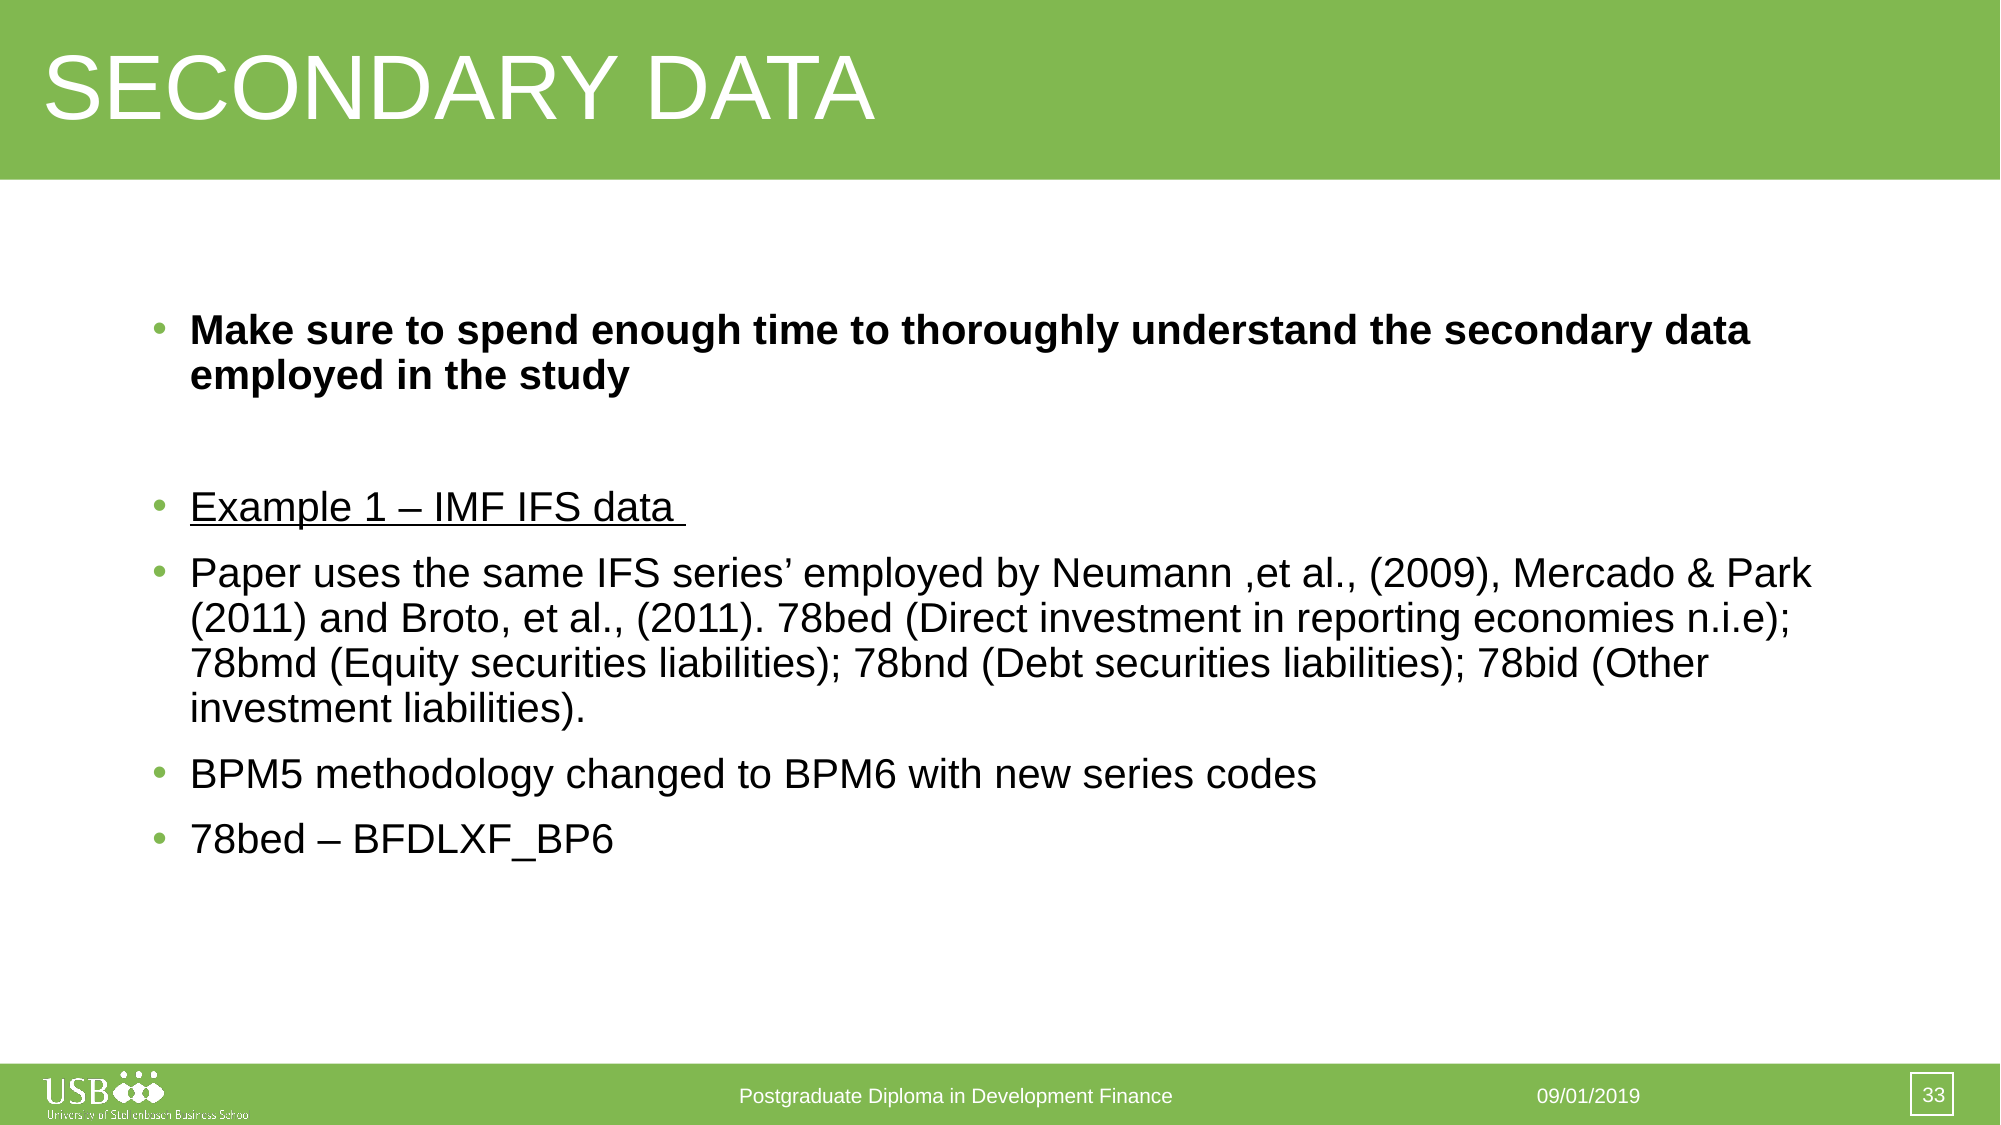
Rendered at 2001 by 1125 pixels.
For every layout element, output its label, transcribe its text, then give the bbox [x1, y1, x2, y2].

slide_number 33 [1898, 1074, 1970, 1125]
picture [43, 1071, 250, 1121]
title SECONDARY DATA [26, 0, 1845, 180]
list Make sure to spend enough time to thoroughly understand the secondary data employed in the study Example 1 – IMF IFS data Paper uses the same IFS series’ employed by Neumann ,et al., (2009), Mercado & Park (2011) and Broto, et al., (2011). 78bed (Direct investment in reporting economies n.i.e); 78bmd (Equity securities liabilities); 78bnd (Debt securities liabilities); 78bid (Other investment liabilities). BPM5 methodology changed to BPM6 with new series codes 78bed – BFDLXF_BP6 [137, 230, 1863, 1014]
